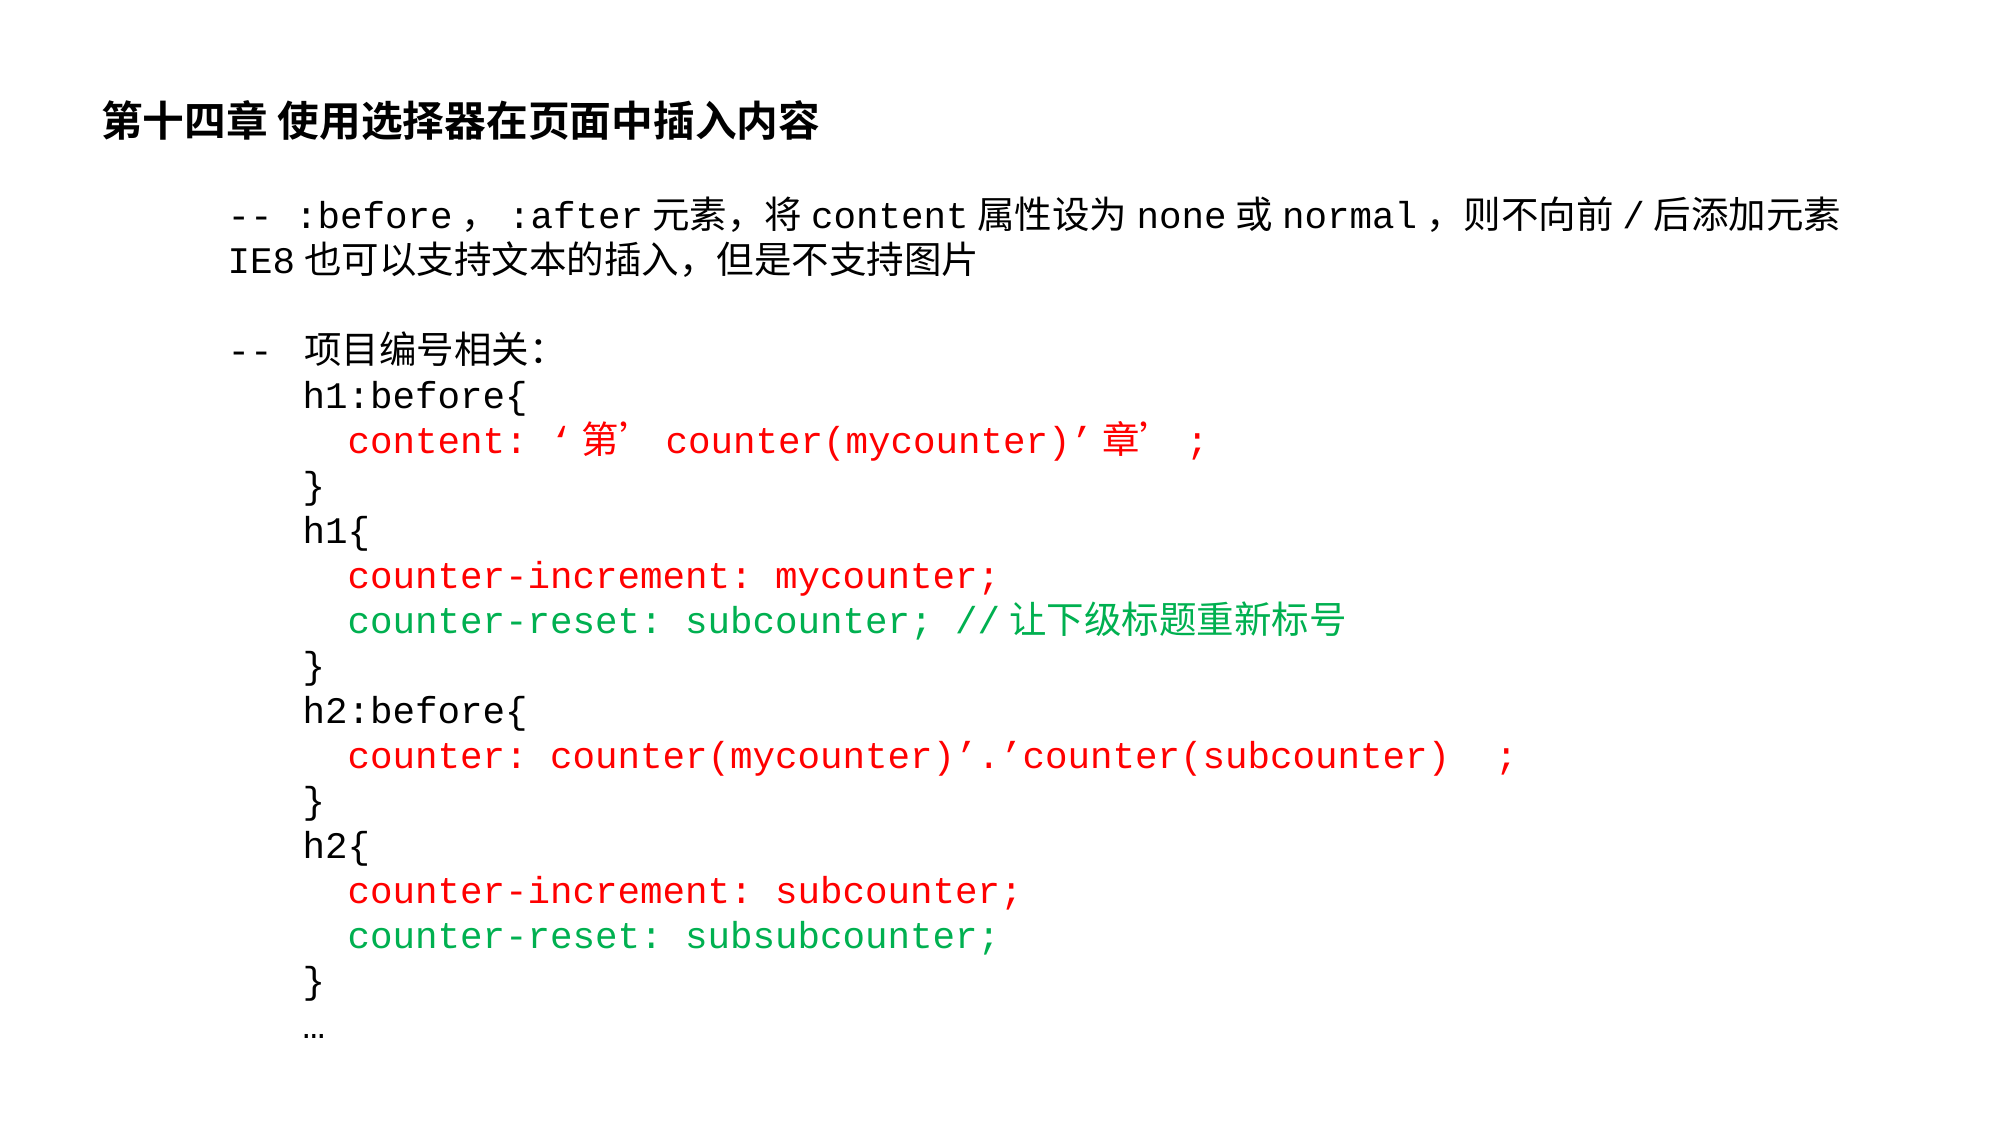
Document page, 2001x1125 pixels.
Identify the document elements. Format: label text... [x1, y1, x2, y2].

text_box -- :before，:after元素，将content属性设为none或normal，则不向前/后添加元素 IE8也可以支持文本的插入，但是不支持图片 -- 项目编号相关： h1:before{ content: ‘第’counter(mycounter)’章’; } h1{ counter-increment: mycounter; counter-reset: subcounter; //让下级标题重新标号 } h2:before{ counter: counter(mycounter)’.’counter(subcounter) ; } h2{ counter-increment: subcounter; counter-reset: subsubcounter; } … [212, 184, 1857, 1054]
text_box 第十四章 使用选择器在页面中插入内容 [86, 87, 836, 153]
